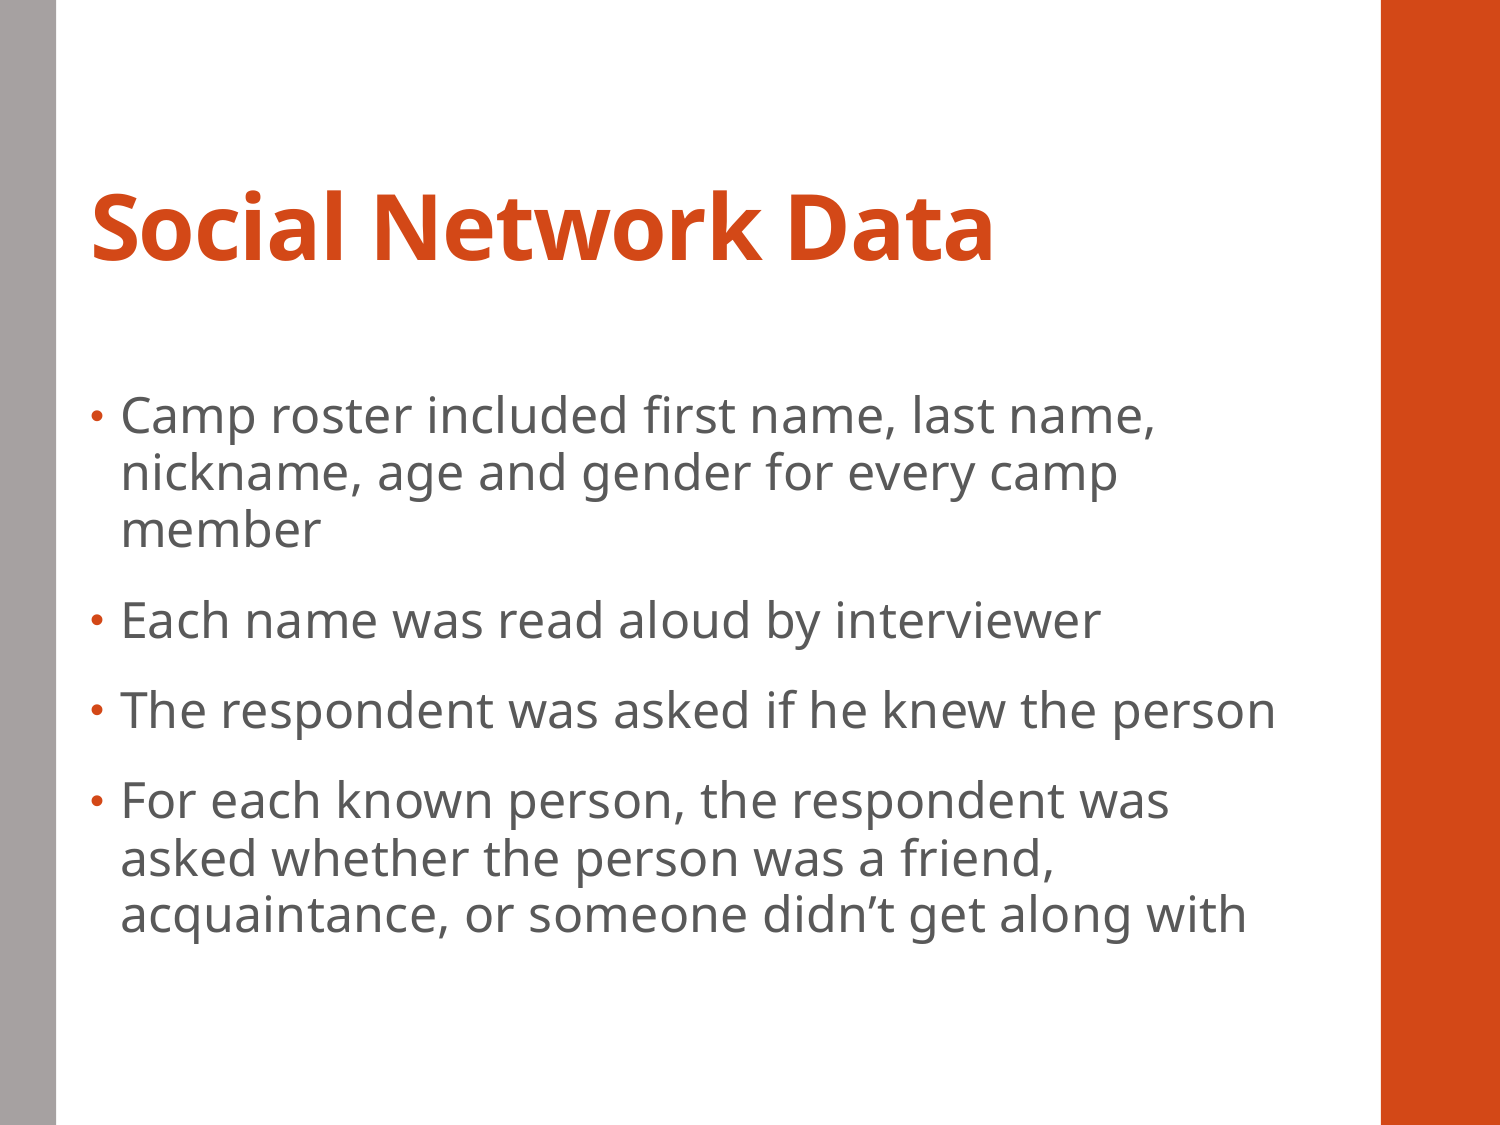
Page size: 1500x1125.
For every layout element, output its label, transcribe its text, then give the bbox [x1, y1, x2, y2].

list Camp roster included first name, last name, nickname, age and gender for every camp member Each name was read aloud by interviewer The respondent was asked if he knew the person For each known person, the respondent was asked whether the person was a friend, acquaintance, or someone didn’t get along with [75, 287, 1304, 1088]
title Social Network Data [75, 112, 1425, 288]
